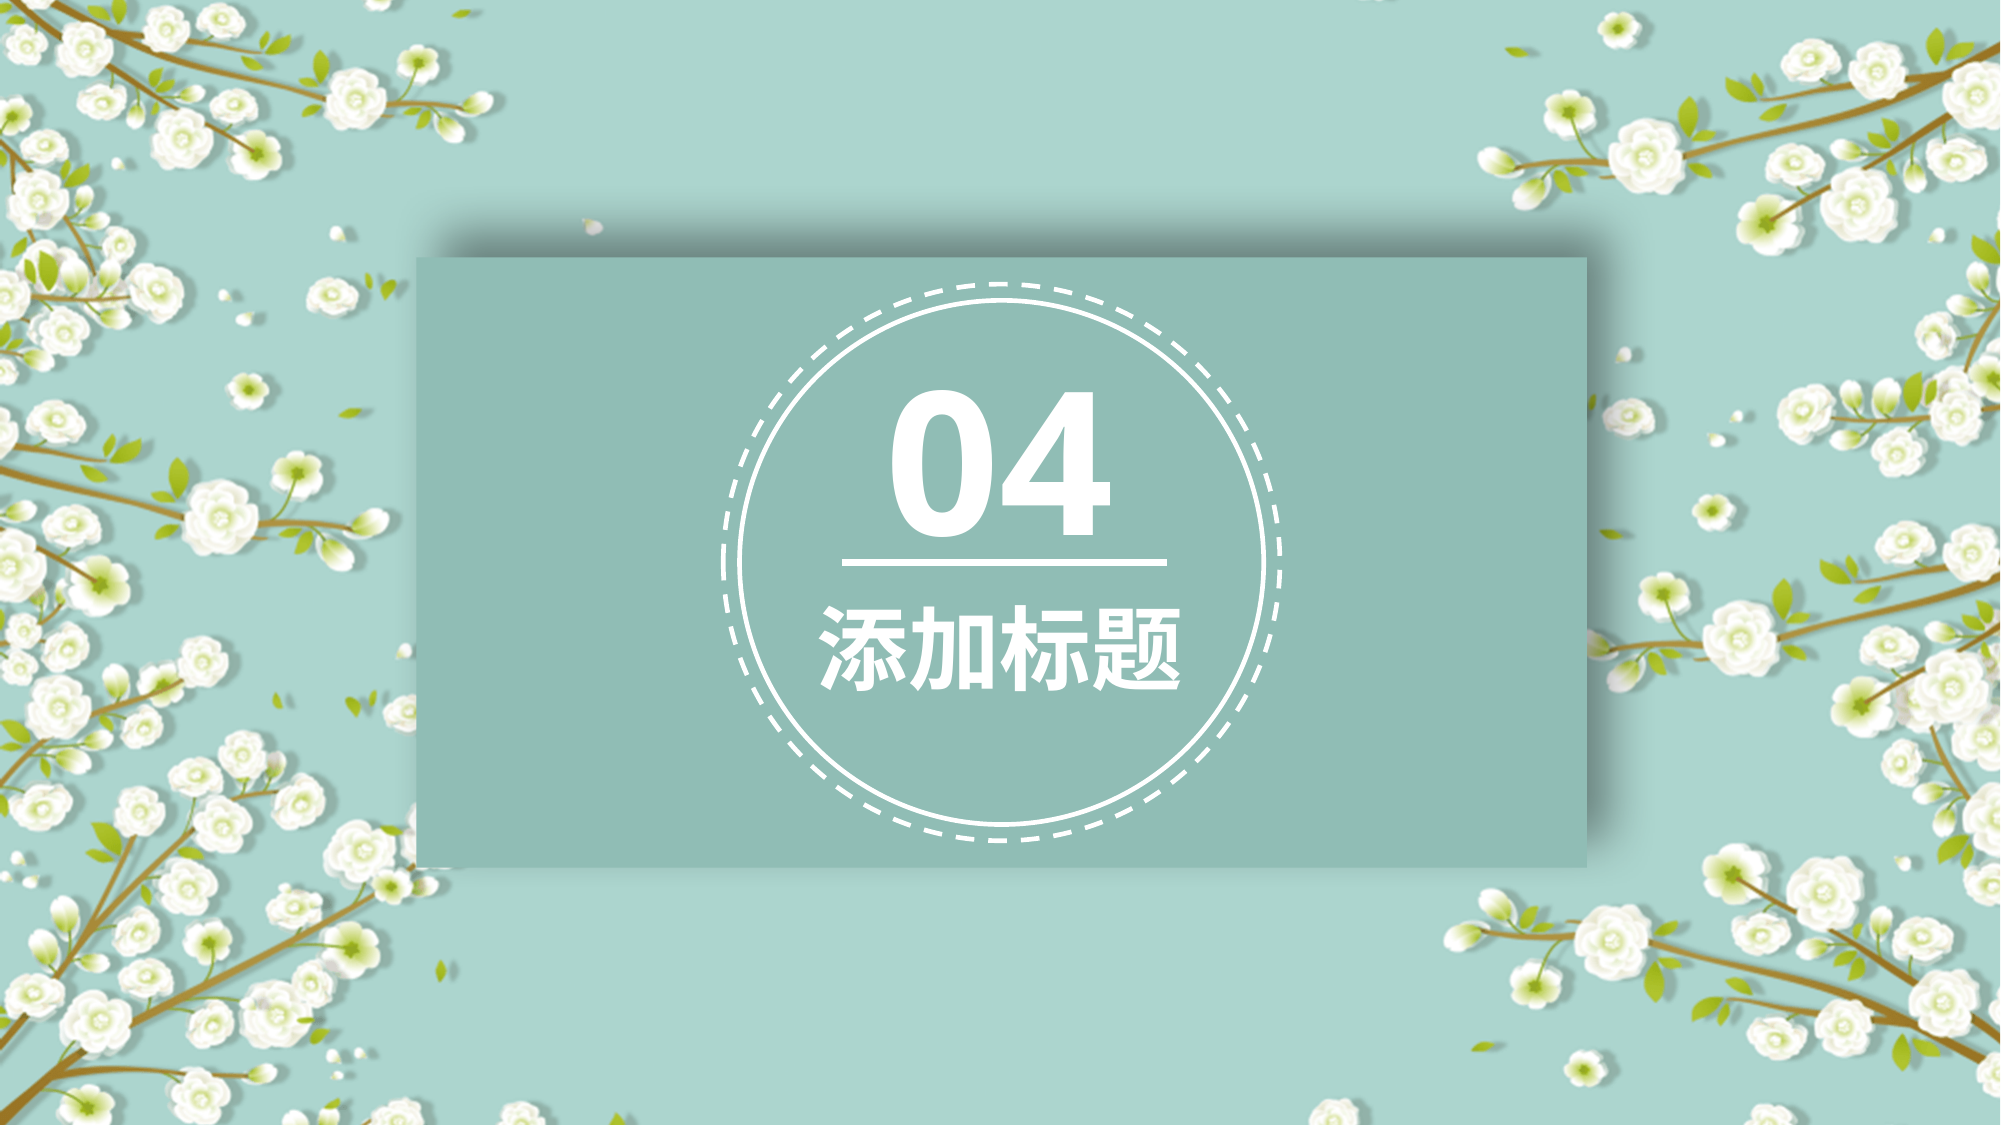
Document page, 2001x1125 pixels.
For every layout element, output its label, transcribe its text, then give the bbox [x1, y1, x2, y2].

text_box [882, 299, 1122, 328]
text_box [849, 283, 1154, 328]
text_box 添加标题 [793, 584, 1207, 710]
text_box [415, 256, 1588, 869]
text_box [722, 347, 1281, 842]
picture [0, 0, 2001, 1125]
text_box [738, 369, 1265, 826]
text_box 04 [819, 328, 1180, 583]
